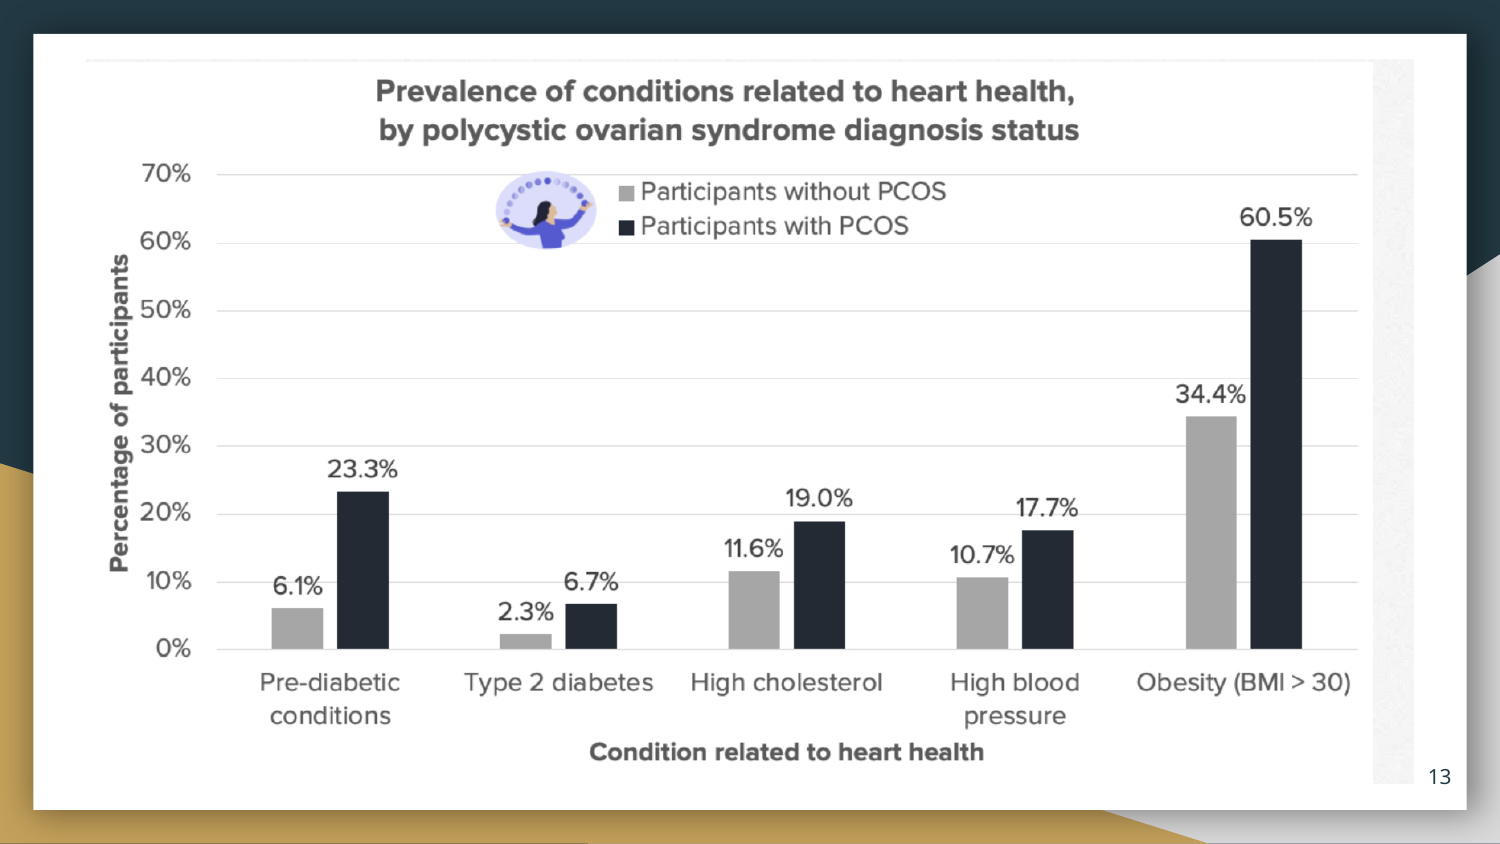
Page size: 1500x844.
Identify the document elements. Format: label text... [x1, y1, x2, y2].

slide_number ‹#› [1376, 745, 1467, 810]
picture [86, 59, 1414, 785]
